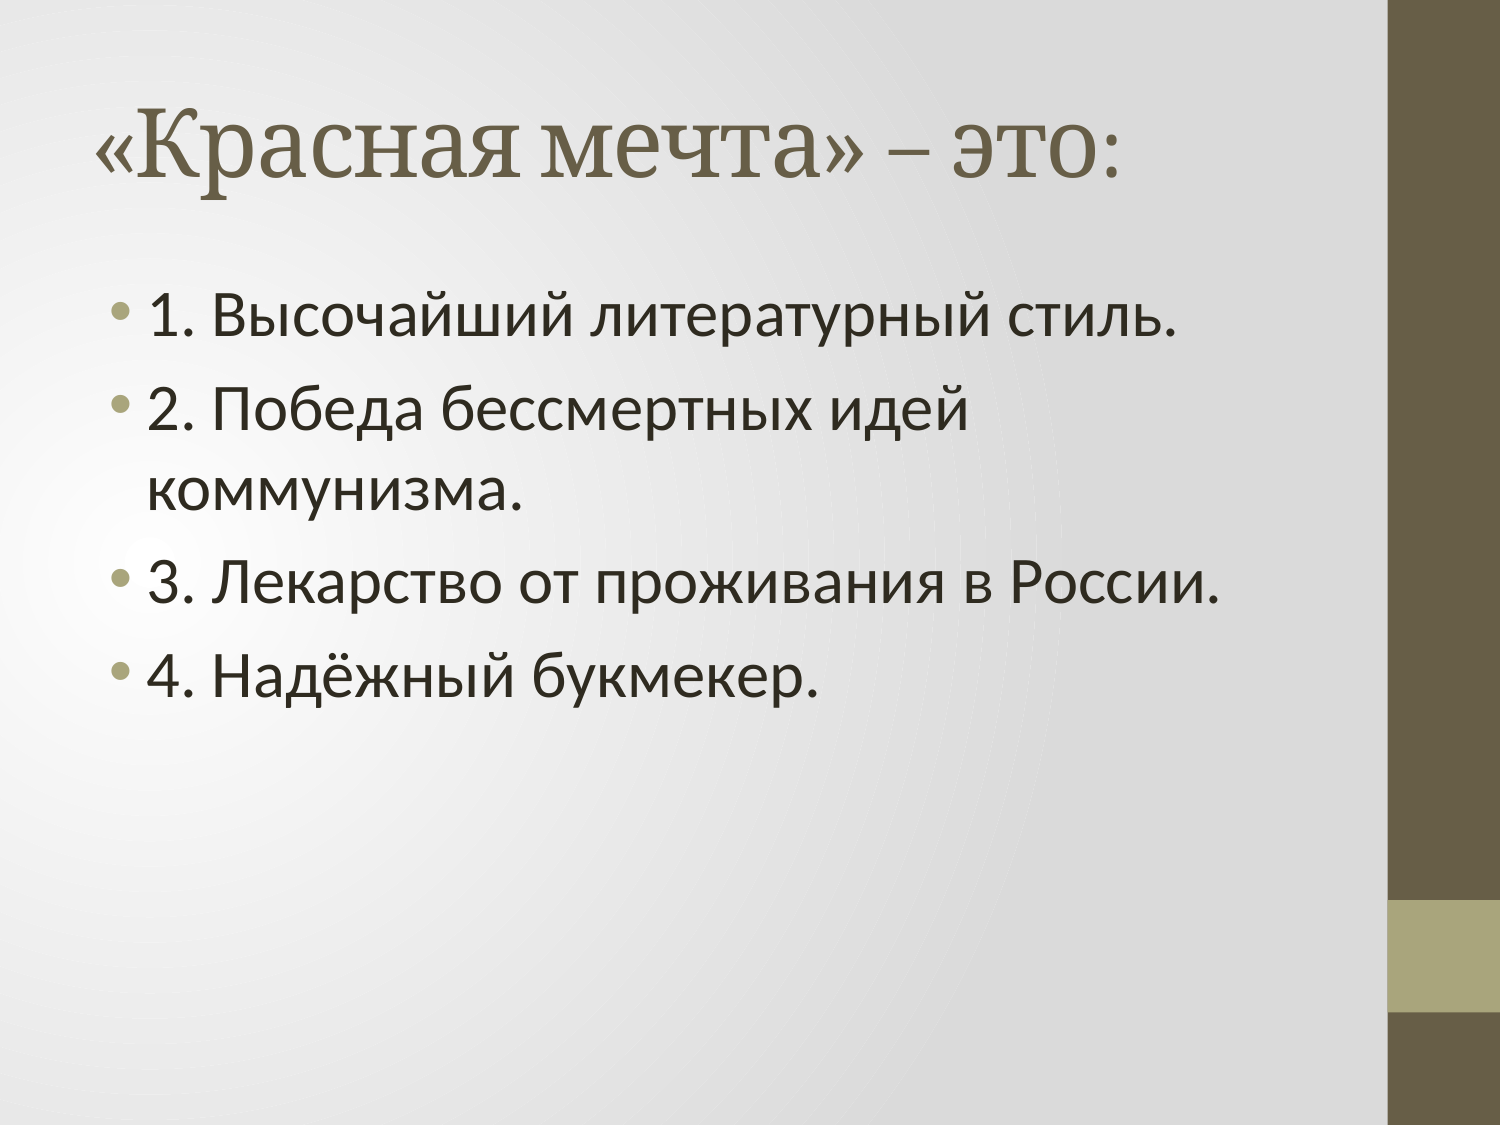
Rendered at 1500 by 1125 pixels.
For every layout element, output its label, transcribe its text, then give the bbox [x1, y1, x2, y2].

title «Красная мечта» – это: [75, 45, 1325, 233]
list 1. Высочайший литературный стиль. 2. Победа бессмертных идей коммунизма. 3. Лекарство от проживания в России. 4. Надёжный букмекер. [75, 262, 1325, 1050]
